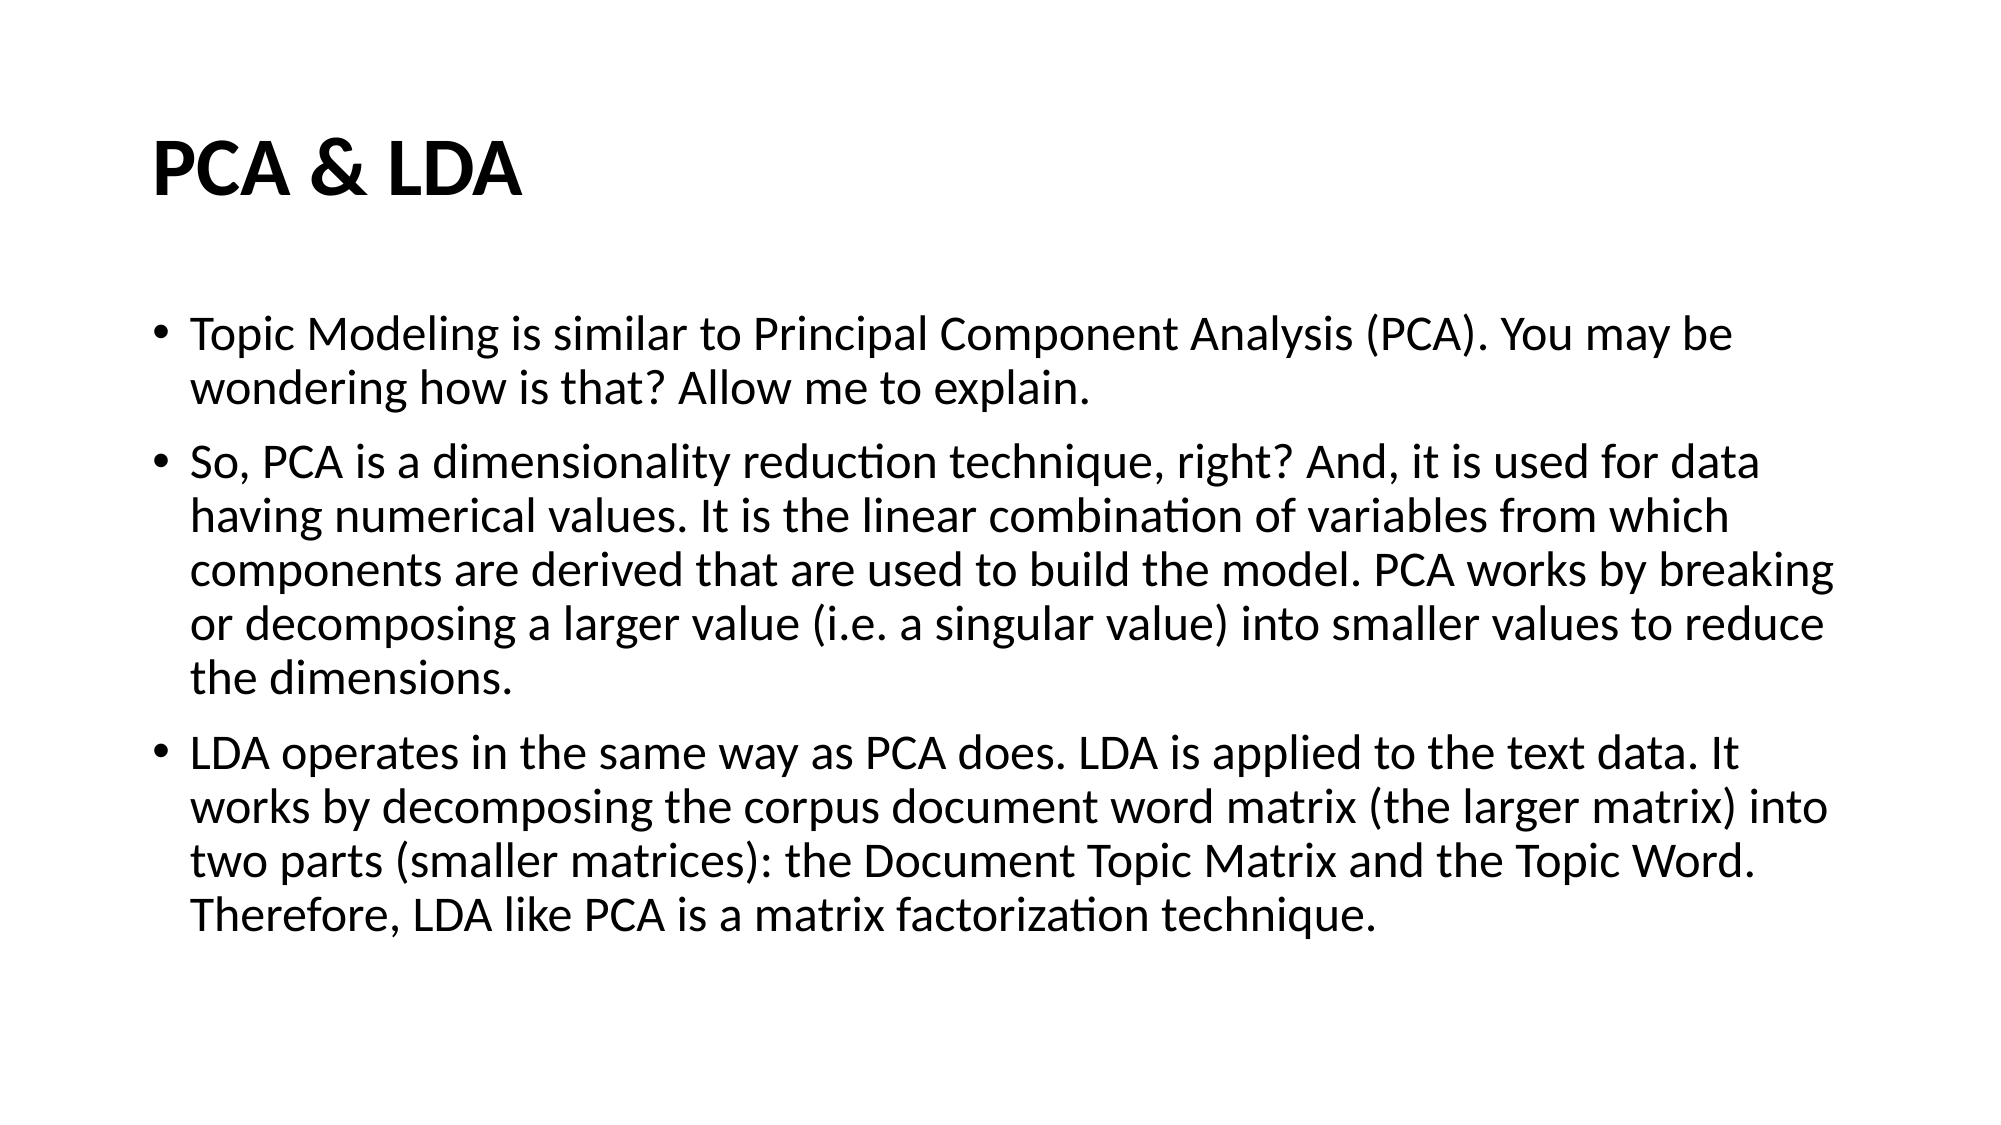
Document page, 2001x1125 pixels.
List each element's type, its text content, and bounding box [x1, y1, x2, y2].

list Topic Modeling is similar to Principal Component Analysis (PCA). You may be wondering how is that? Allow me to explain. So, PCA is a dimensionality reduction technique, right? And, it is used for data having numerical values. It is the linear combination of variables from which components are derived that are used to build the model. PCA works by breaking or decomposing a larger value (i.e. a singular value) into smaller values to reduce the dimensions. LDA operates in the same way as PCA does. LDA is applied to the text data. It works by decomposing the corpus document word matrix (the larger matrix) into two parts (smaller matrices): the Document Topic Matrix and the Topic Word. Therefore, LDA like PCA is a matrix factorization technique. [137, 299, 1863, 1014]
title PCA & LDA [137, 59, 1863, 278]
